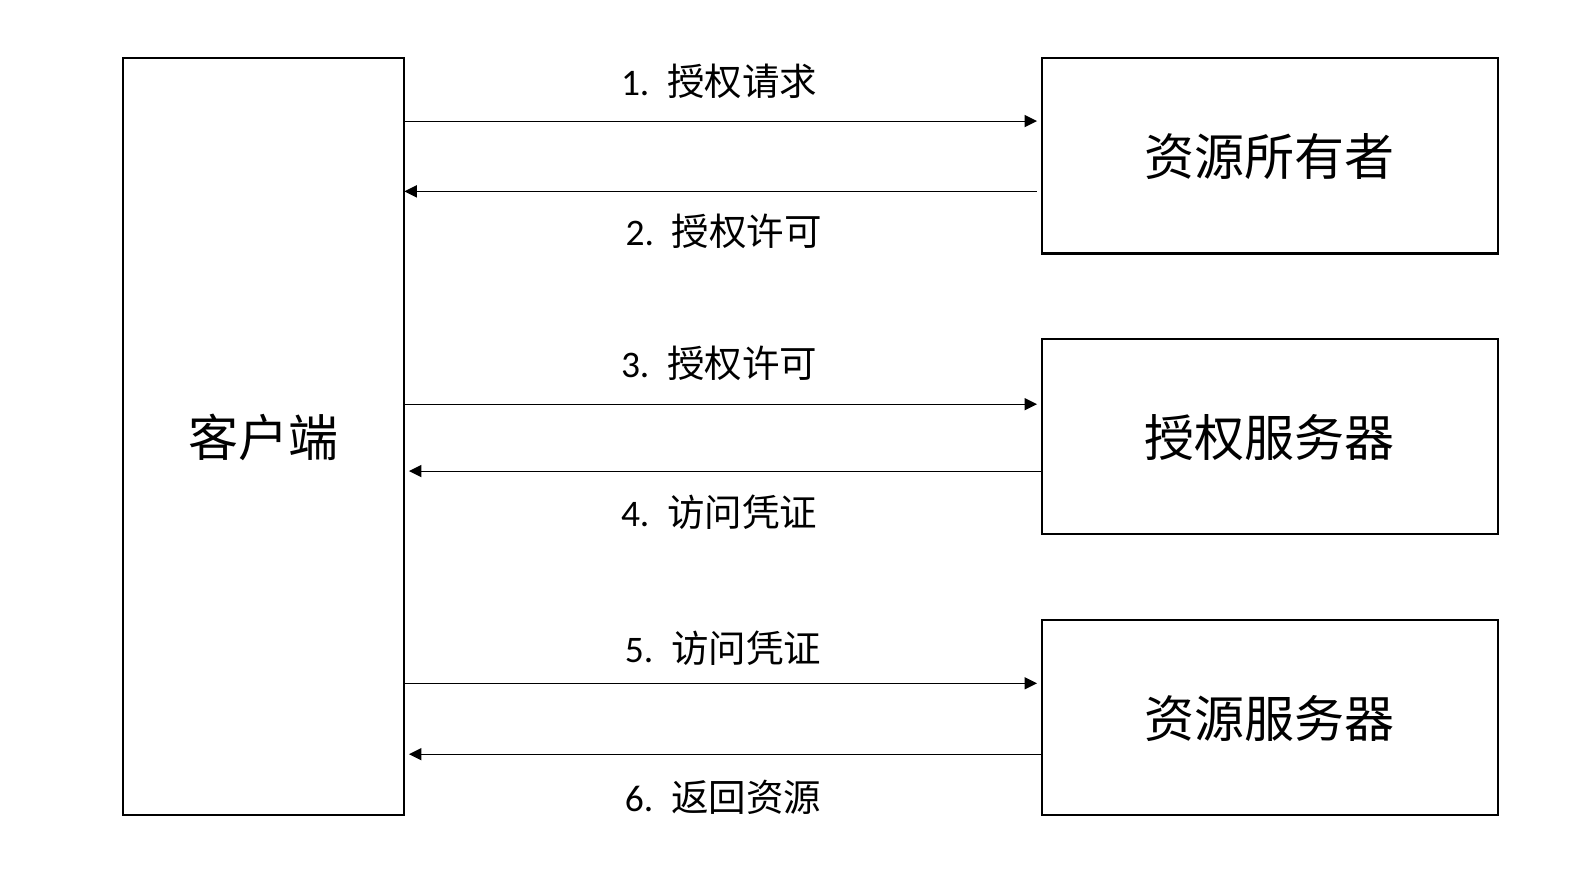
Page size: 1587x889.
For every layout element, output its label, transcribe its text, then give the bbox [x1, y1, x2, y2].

text_box 6. 返回资源 [610, 766, 836, 826]
text_box 2. 授权许可 [610, 201, 837, 261]
text_box 客户端 [122, 57, 405, 816]
text_box 资源所有者 [1041, 57, 1499, 255]
text_box 4. 访问凭证 [606, 481, 832, 542]
text_box 资源服务器 [1041, 619, 1499, 816]
text_box 授权服务器 [1041, 338, 1499, 535]
text_box 1. 授权请求 [606, 50, 832, 111]
text_box 5. 访问凭证 [610, 617, 836, 677]
text_box 3. 授权许可 [606, 332, 832, 393]
